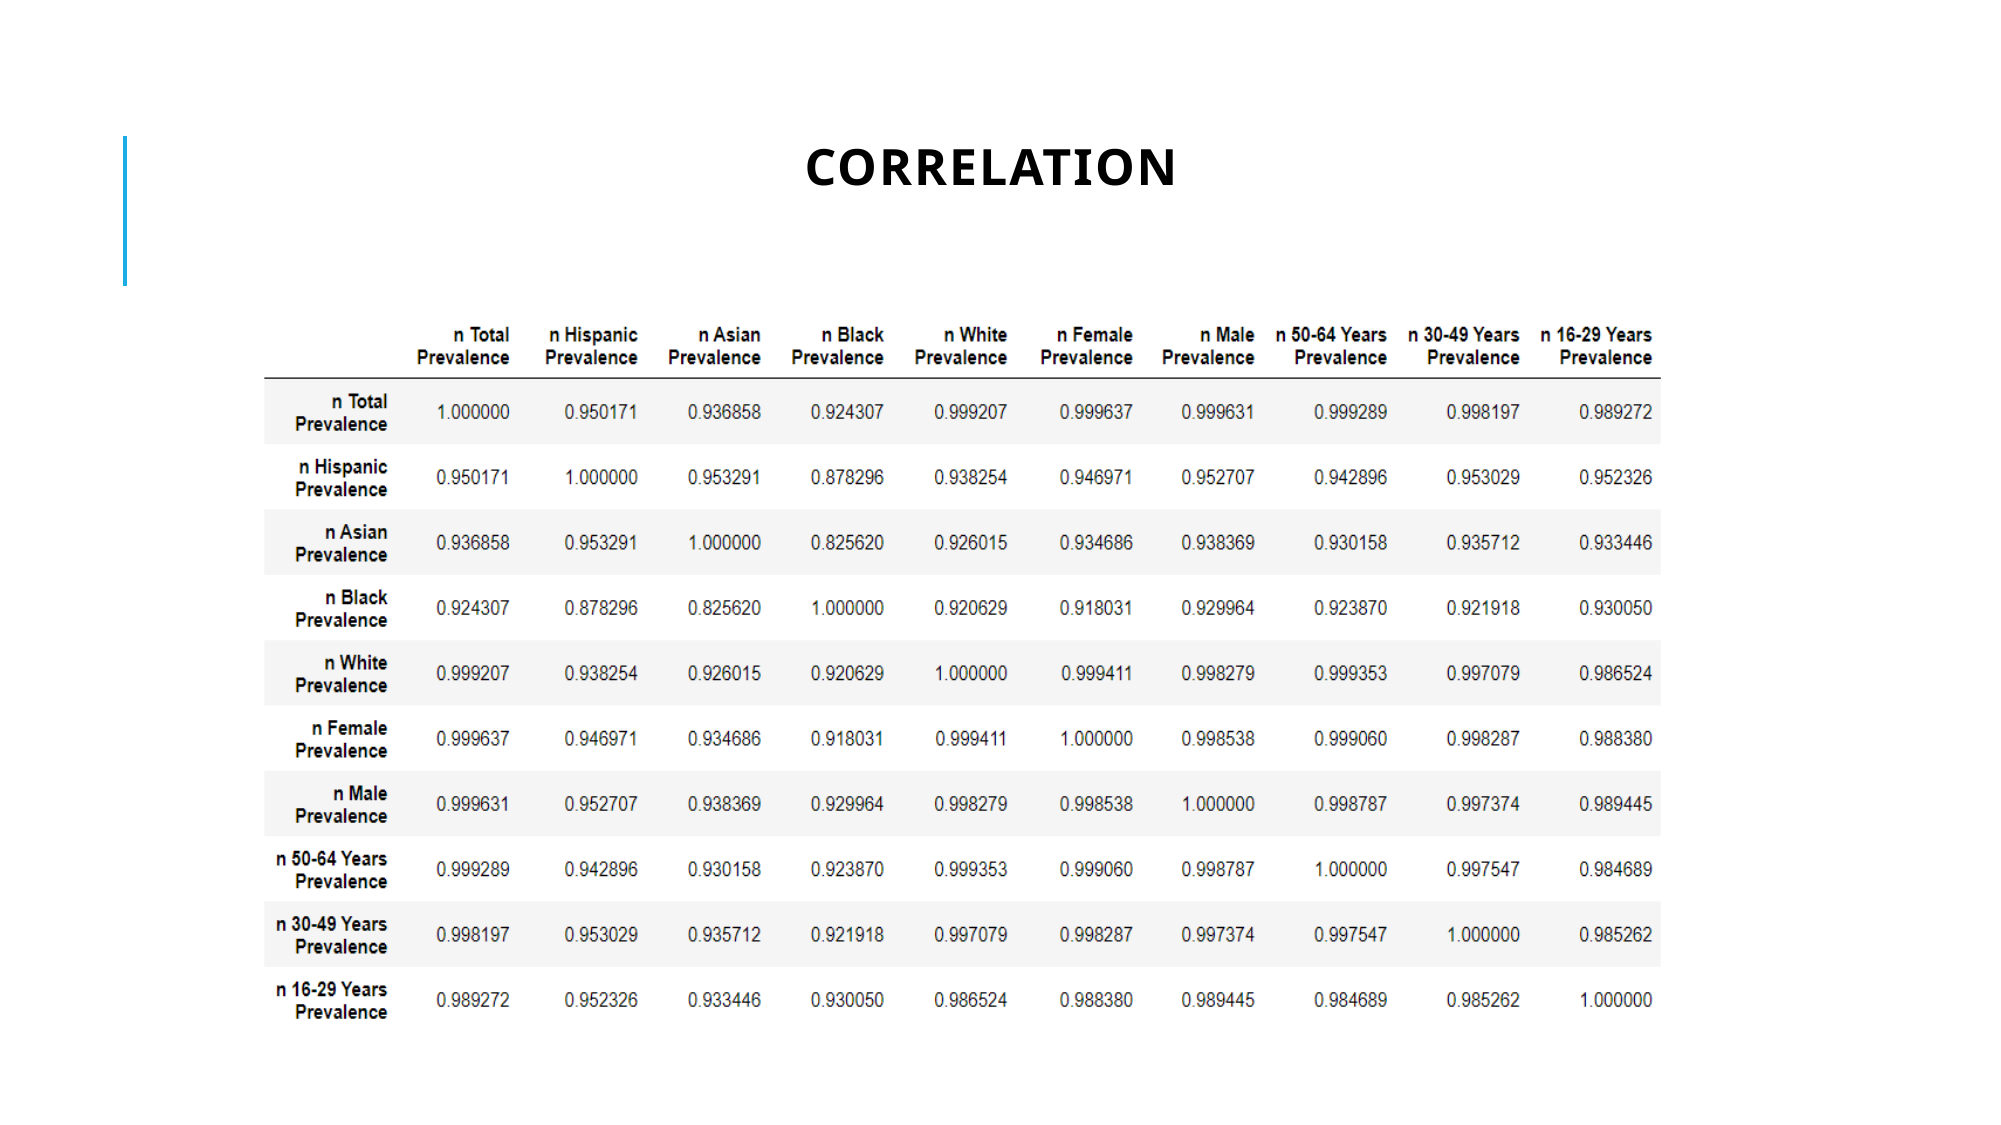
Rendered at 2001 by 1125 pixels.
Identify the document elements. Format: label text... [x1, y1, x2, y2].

title Correlation [212, 90, 1788, 264]
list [248, 282, 1682, 1036]
